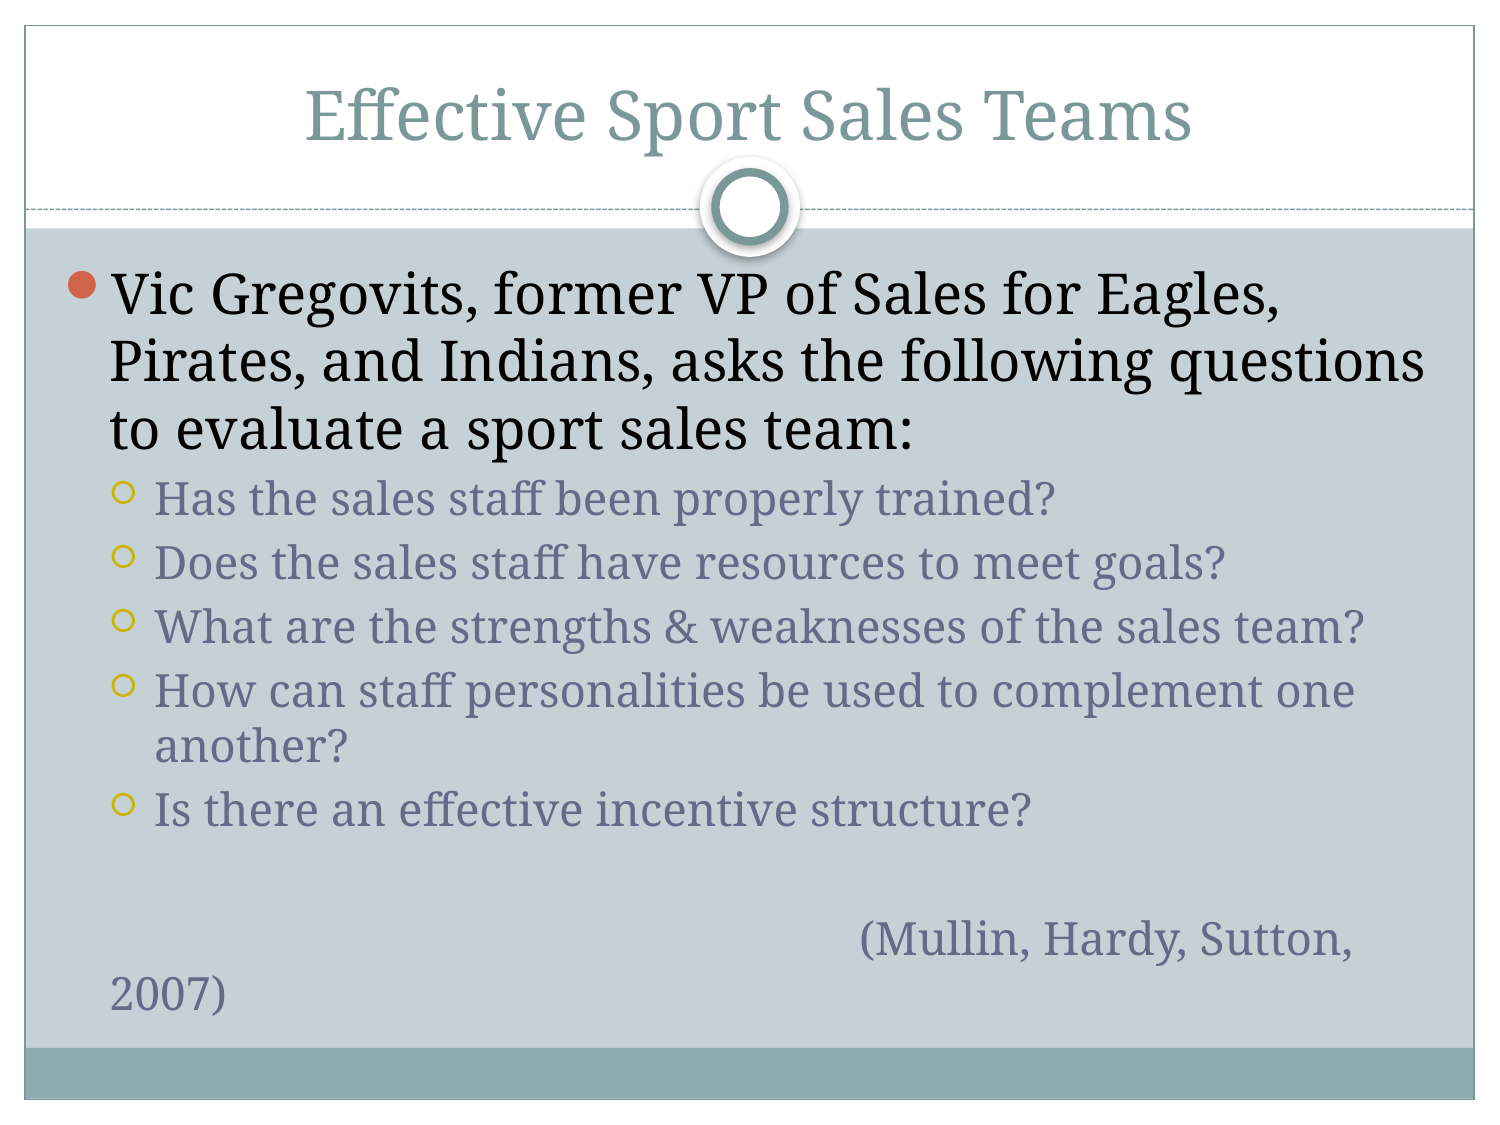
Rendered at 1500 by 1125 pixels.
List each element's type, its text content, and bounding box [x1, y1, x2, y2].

list Vic Gregovits, former VP of Sales for Eagles, Pirates, and Indians, asks the following questions to evaluate a sport sales team: Has the sales staff been properly trained? Does the sales staff have resources to meet goals? What are the strengths & weaknesses of the sales team? How can staff personalities be used to complement one another? Is there an effective incentive structure? (Mullin, Hardy, Sutton, 2007) [49, 250, 1445, 1001]
title Effective Sport Sales Teams [49, 37, 1450, 162]
